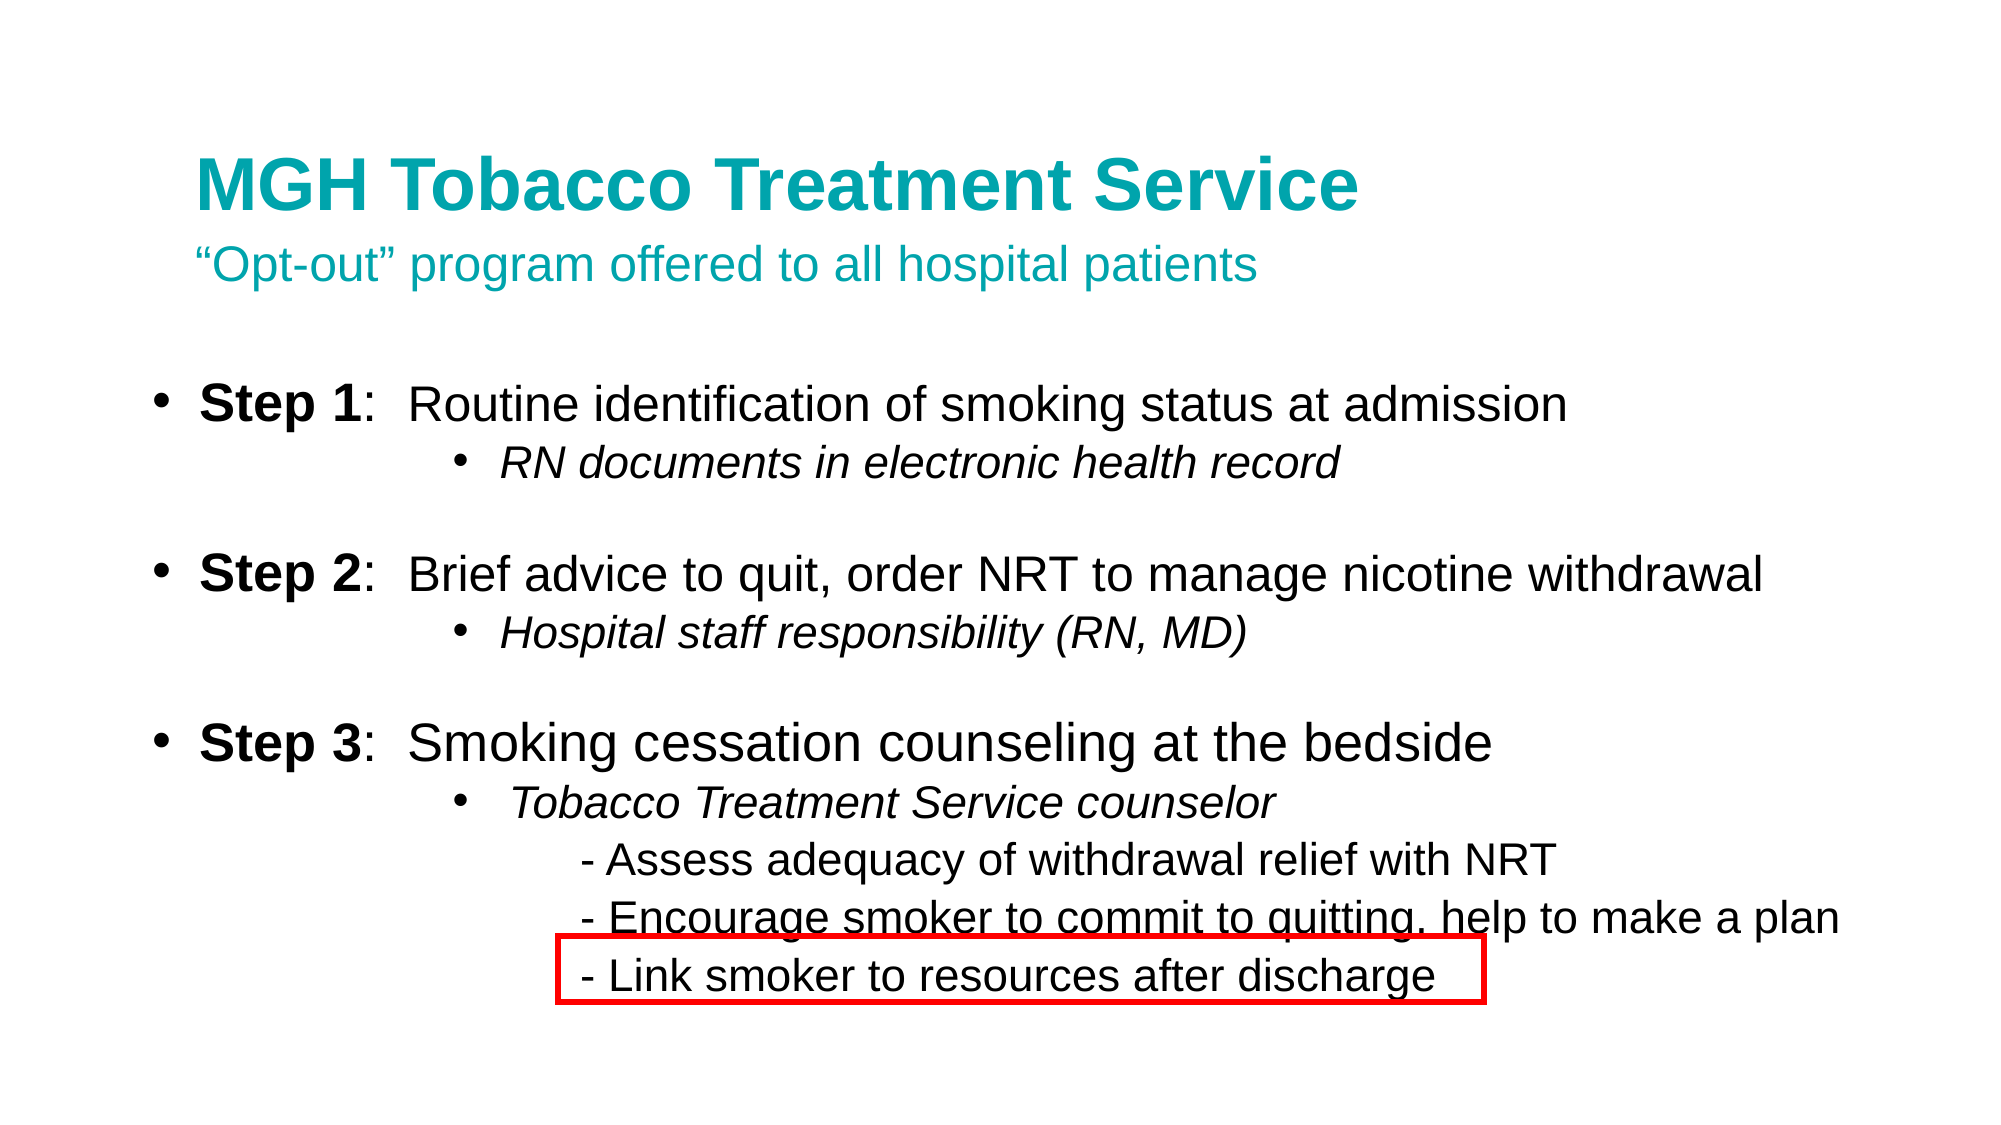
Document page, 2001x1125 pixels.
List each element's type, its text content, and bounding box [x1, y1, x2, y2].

text_box [557, 935, 1485, 1003]
text_box MGH Tobacco Treatment Service “Opt-out” program offered to all hospital patients [185, 122, 1504, 296]
text_box Step 1: Routine identification of smoking status at admission RN documents in electronic health record Step 2: Brief advice to quit, order NRT to manage nicotine withdrawal Hospital staff responsibility (RN, MD) Step 3: Smoking cessation counseling at the bedside Tobacco Treatment Service counselor - Assess adequacy of withdrawal relief with NRT - Encourage smoker to commit to quitting, help to make a plan - Link smoker to resources after discharge [135, 358, 1865, 1024]
